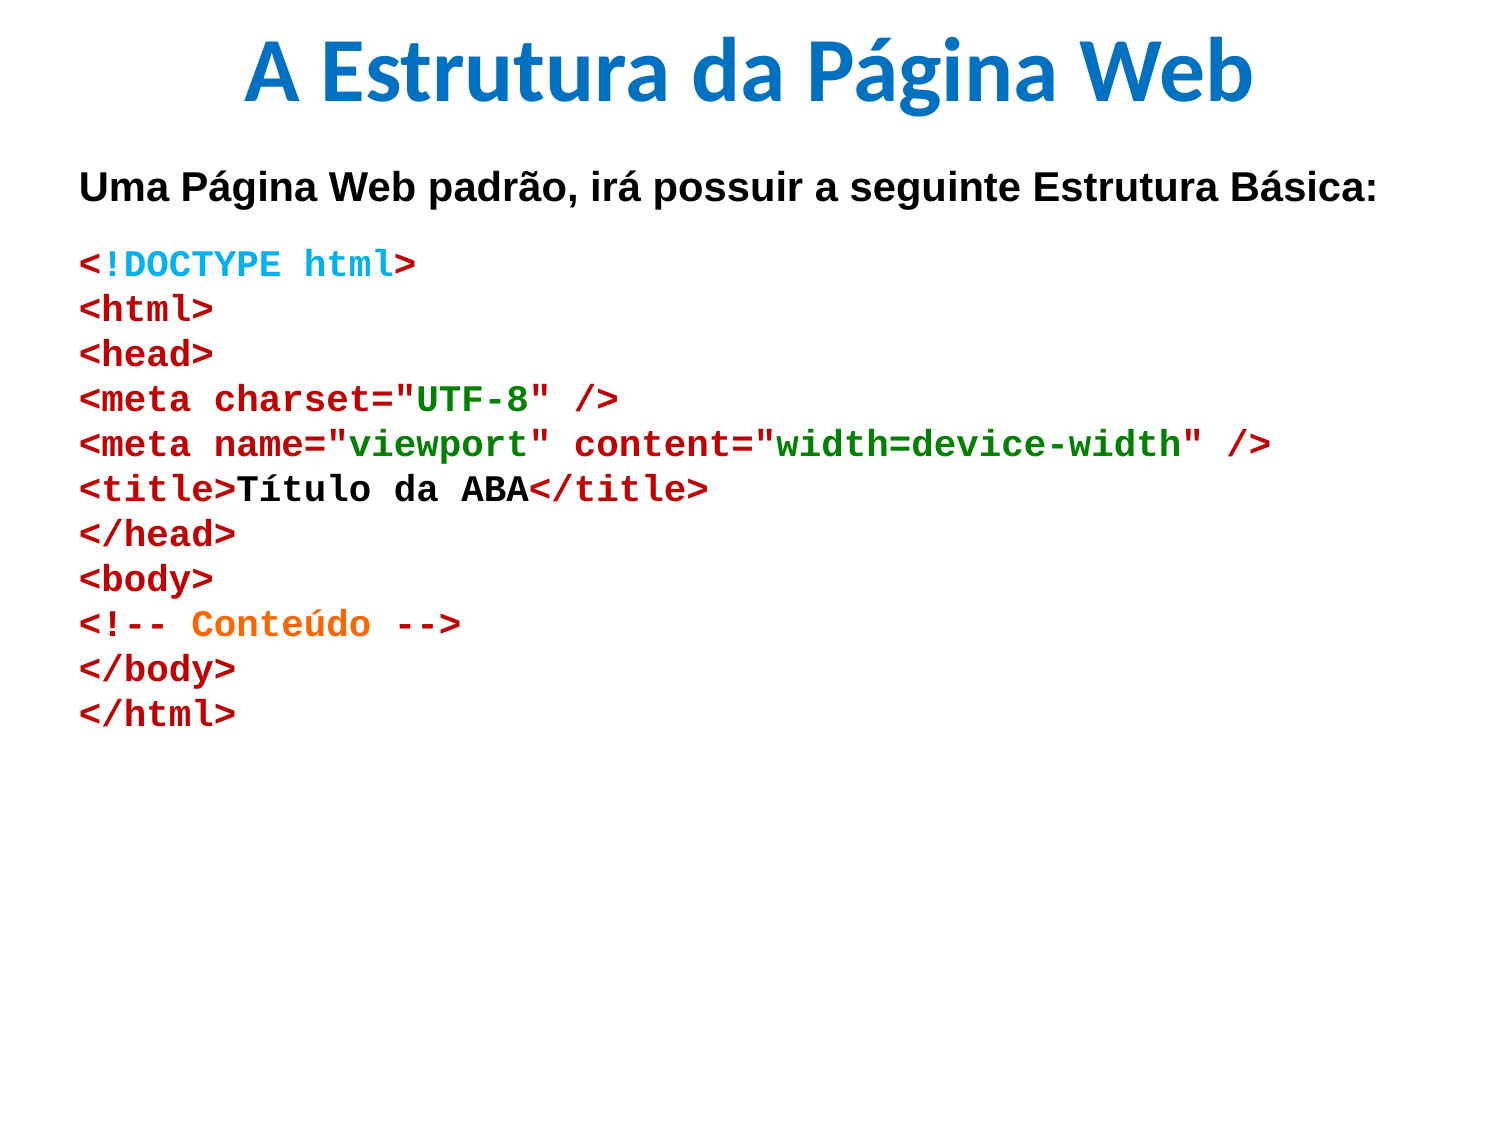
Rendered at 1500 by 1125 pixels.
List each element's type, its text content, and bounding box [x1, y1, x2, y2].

text_box A Estrutura da Página Web [0, 0, 1500, 130]
text_box <!DOCTYPE html> <html> <head> <meta charset="UTF-8" /> <meta name="viewport" content="width=device-width" /> <title>Título da ABA</title> </head> <body> <!-- Conteúdo --> </body> </html> [64, 231, 1436, 742]
text_box Uma Página Web padrão, irá possuir a seguinte Estrutura Básica: [64, 152, 1436, 218]
